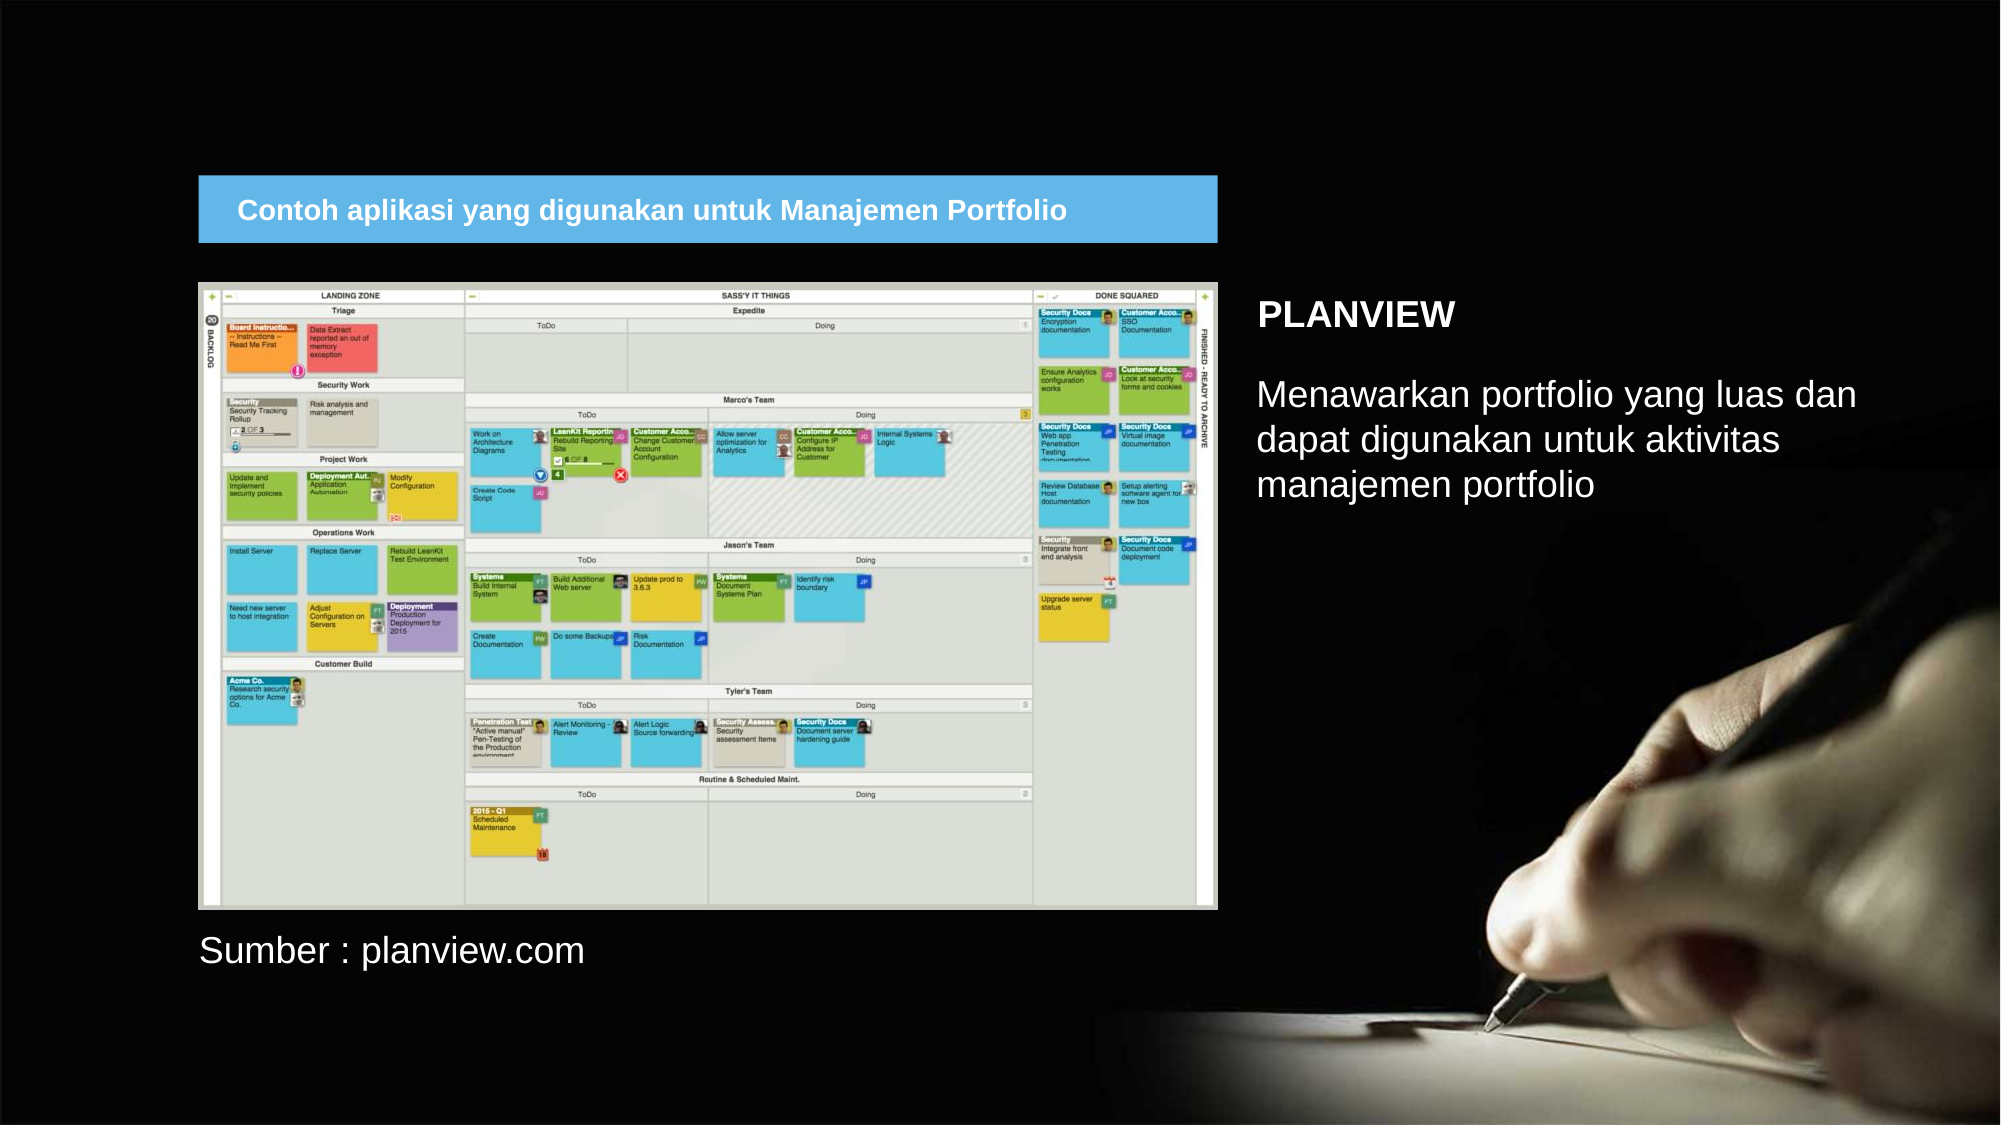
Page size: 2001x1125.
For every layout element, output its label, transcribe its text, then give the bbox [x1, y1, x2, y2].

text_box Contoh aplikasi yang digunakan untuk Manajemen Portfolio [222, 184, 1177, 234]
text_box Menawarkan portfolio yang luas dan dapat digunakan untuk aktivitas manajemen portfolio [1241, 362, 1900, 513]
text_box PLANVIEW [1242, 282, 1471, 343]
text_box Sumber : planview.com [184, 919, 601, 979]
text_box [198, 174, 1219, 244]
picture [0, 0, 2001, 1125]
